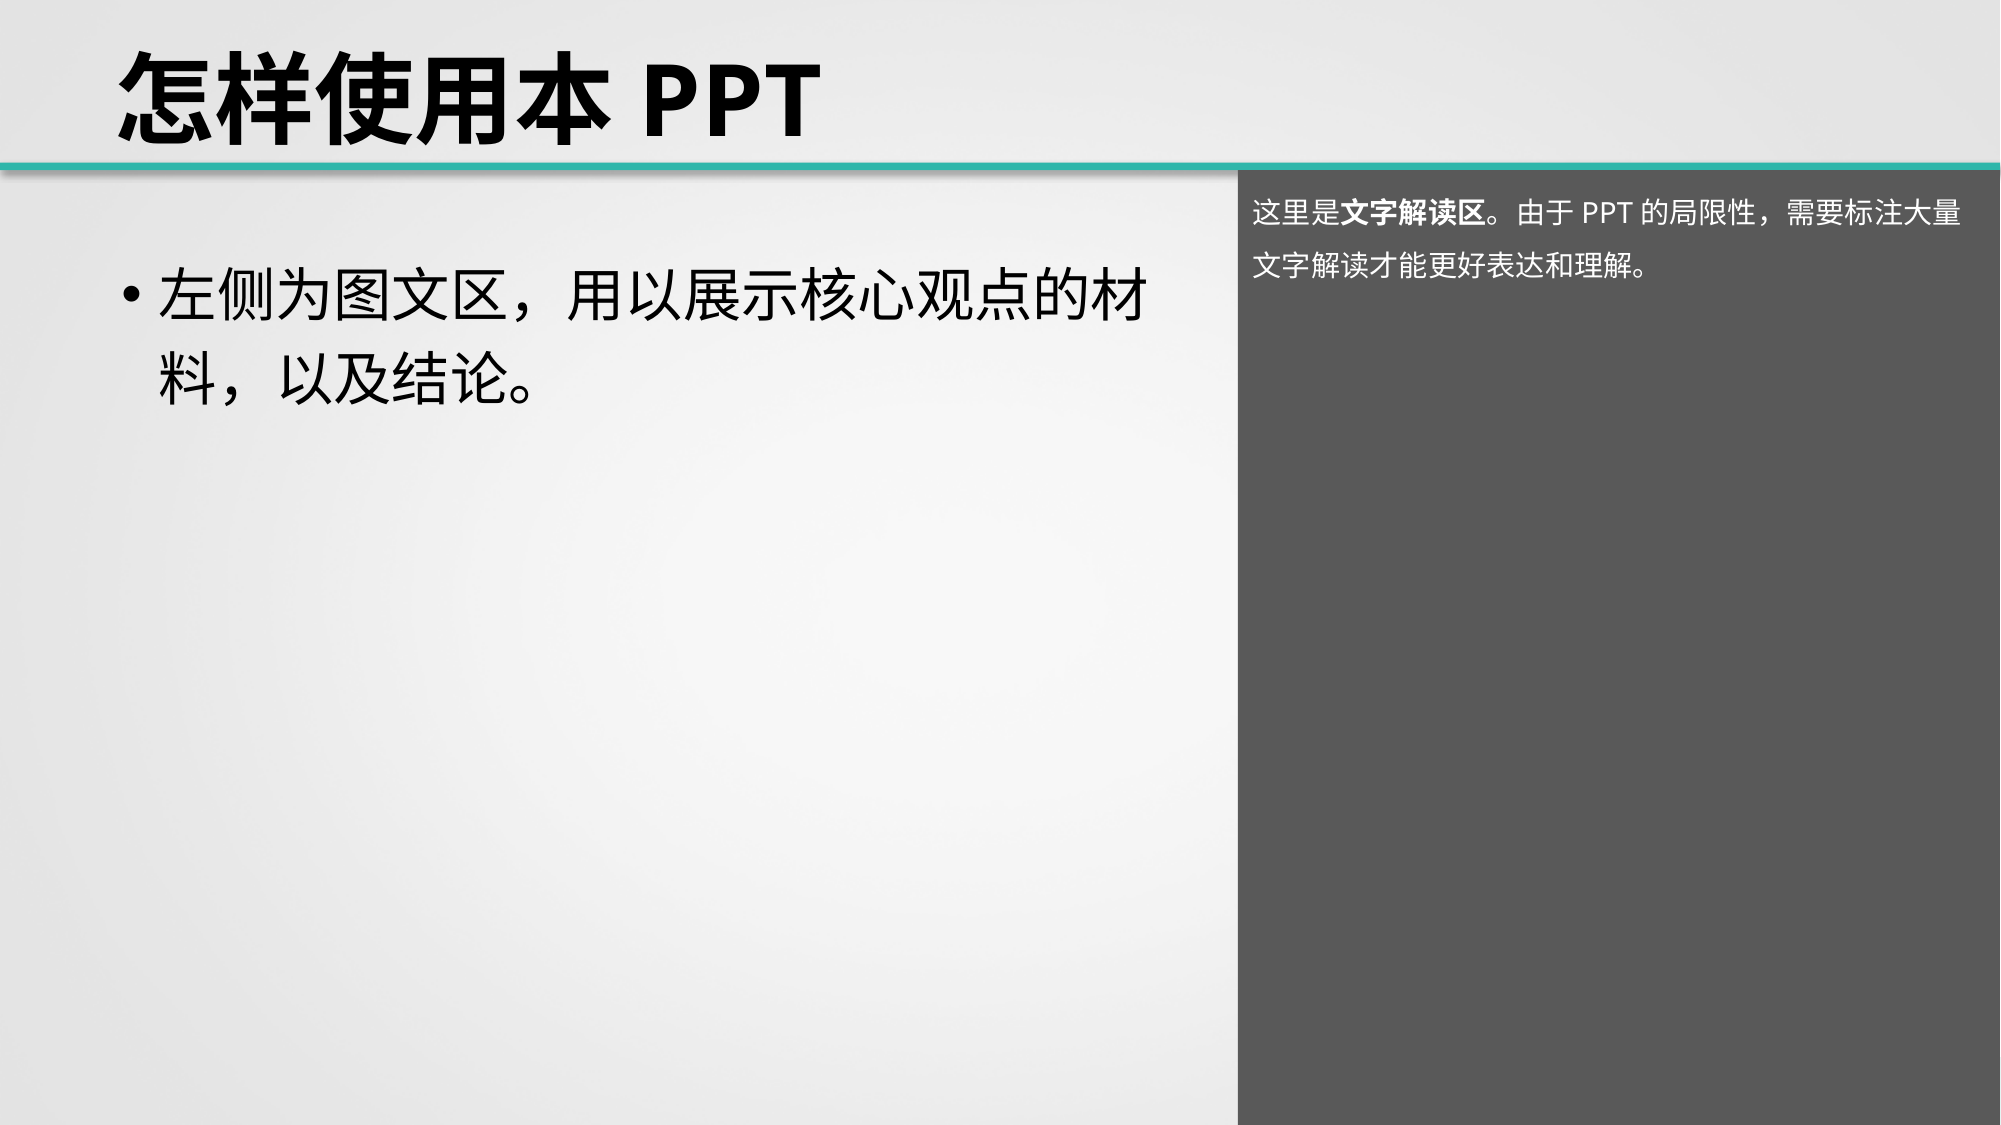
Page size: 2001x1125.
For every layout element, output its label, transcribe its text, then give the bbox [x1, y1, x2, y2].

title 怎样使用本PPT [0, 31, 1008, 177]
list 左侧为图文区，用以展示核心观点的材料，以及结论。 [106, 237, 1207, 1069]
text_box 这里是文字解读区。由于PPT的局限性，需要标注大量文字解读才能更好表达和理解。 [1237, 169, 2000, 1125]
